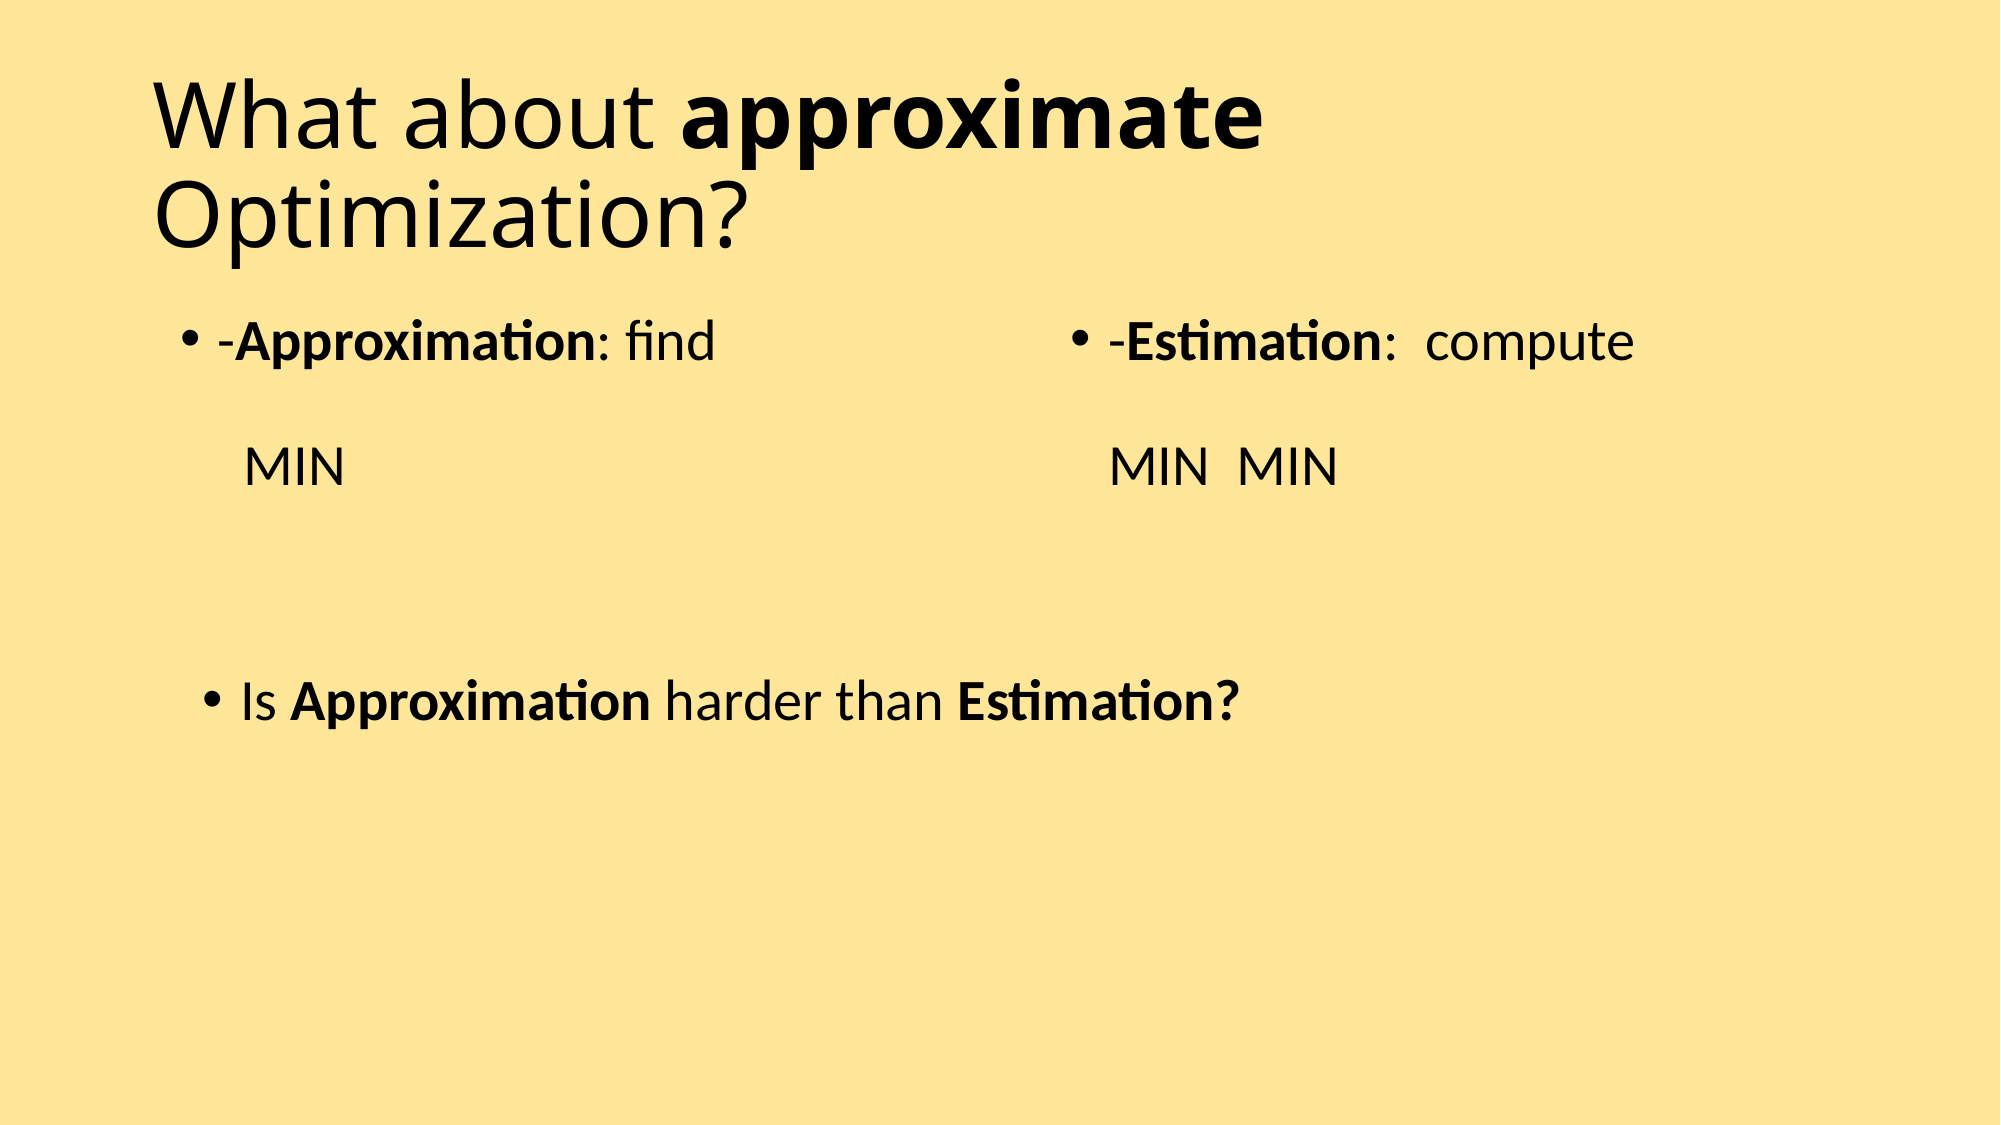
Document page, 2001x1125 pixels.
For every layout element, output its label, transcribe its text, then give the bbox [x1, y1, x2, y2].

title What about approximate Optimization? [137, 59, 1863, 278]
text_box [162, 637, 1835, 1052]
text_box Is Approximation harder than Estimation? [187, 662, 1860, 1077]
